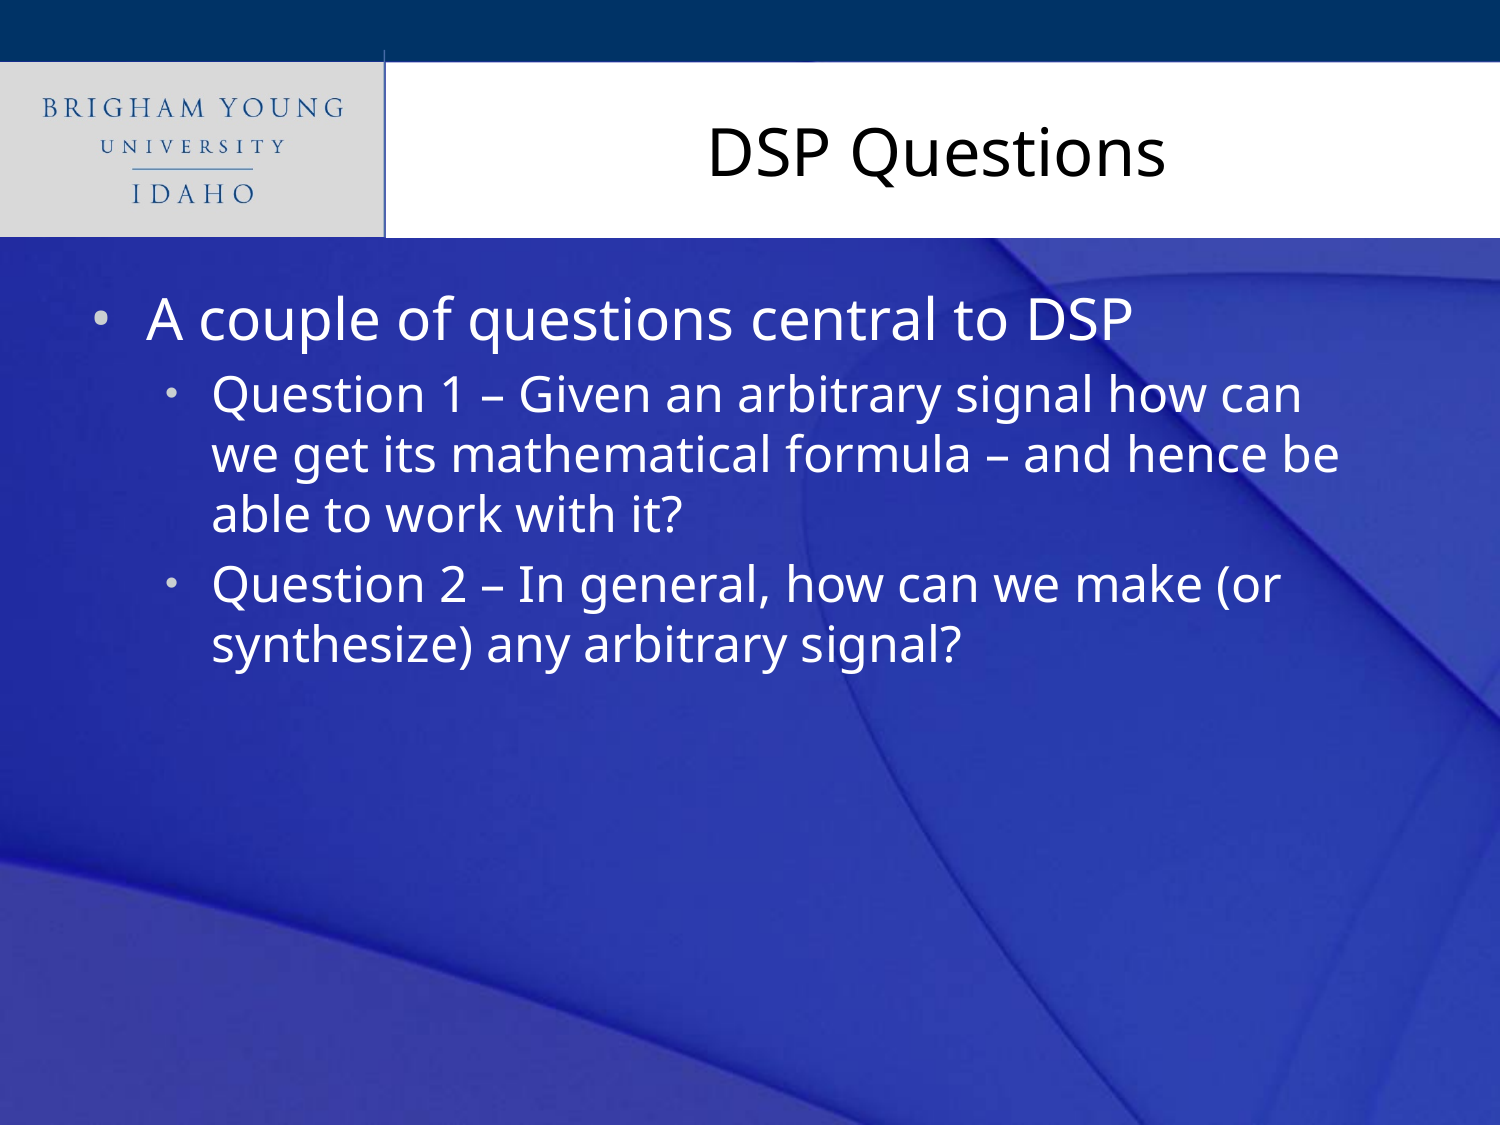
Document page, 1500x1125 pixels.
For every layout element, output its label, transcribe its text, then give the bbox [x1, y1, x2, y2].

list A couple of questions central to DSP Question 1 – Given an arbitrary signal how can we get its mathematical formula – and hence be able to work with it? Question 2 – In general, how can we make (or synthesize) any arbitrary signal? [75, 275, 1375, 988]
picture [0, 62, 1500, 1125]
title DSP Questions [450, 37, 1425, 263]
